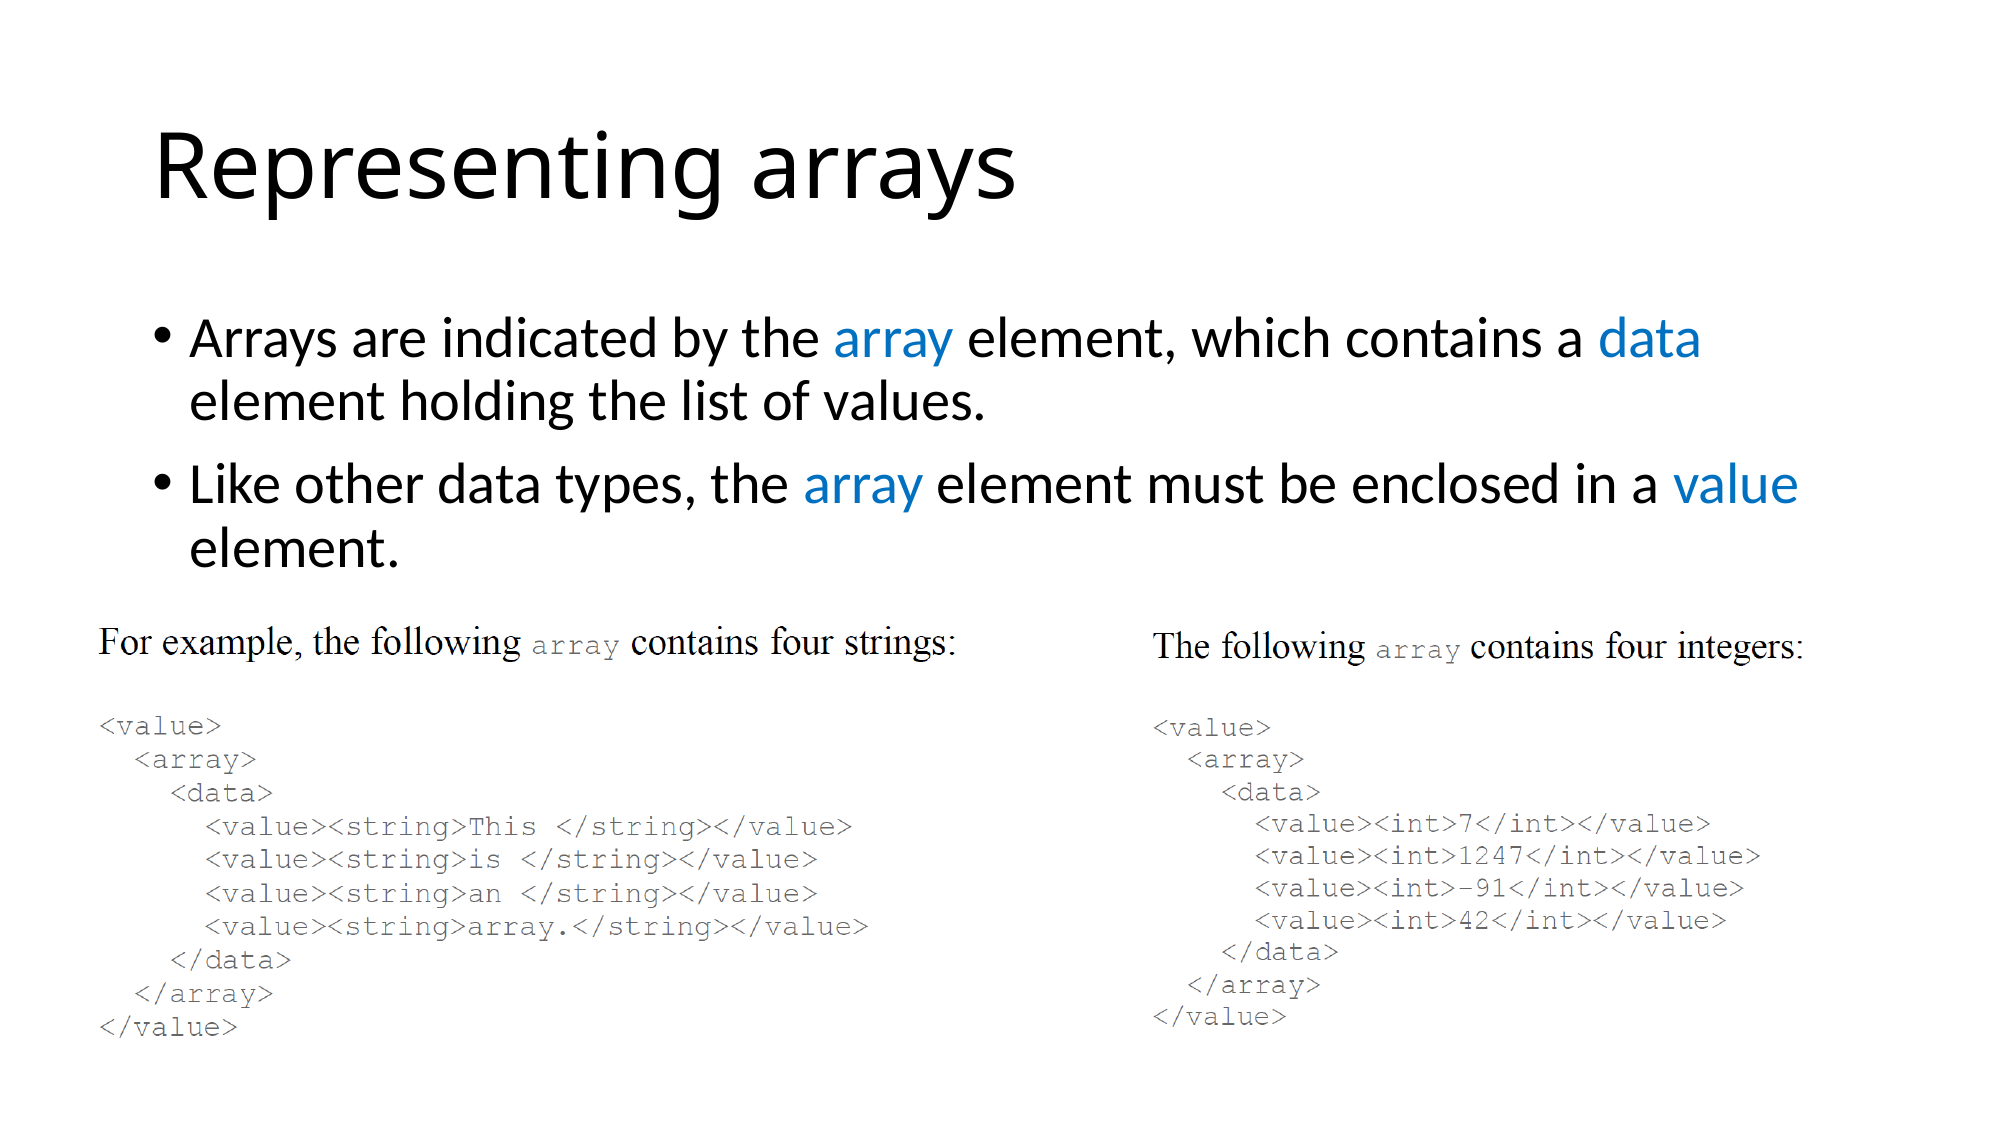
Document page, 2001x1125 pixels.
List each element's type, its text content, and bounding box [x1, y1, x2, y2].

list Arrays are indicated by the array element, which contains a data element holding the list of values. Like other data types, the array element must be enclosed in a value element. [137, 299, 1863, 1014]
title Representing arrays [137, 59, 1863, 278]
picture [1136, 631, 1803, 1038]
picture [81, 623, 963, 1053]
